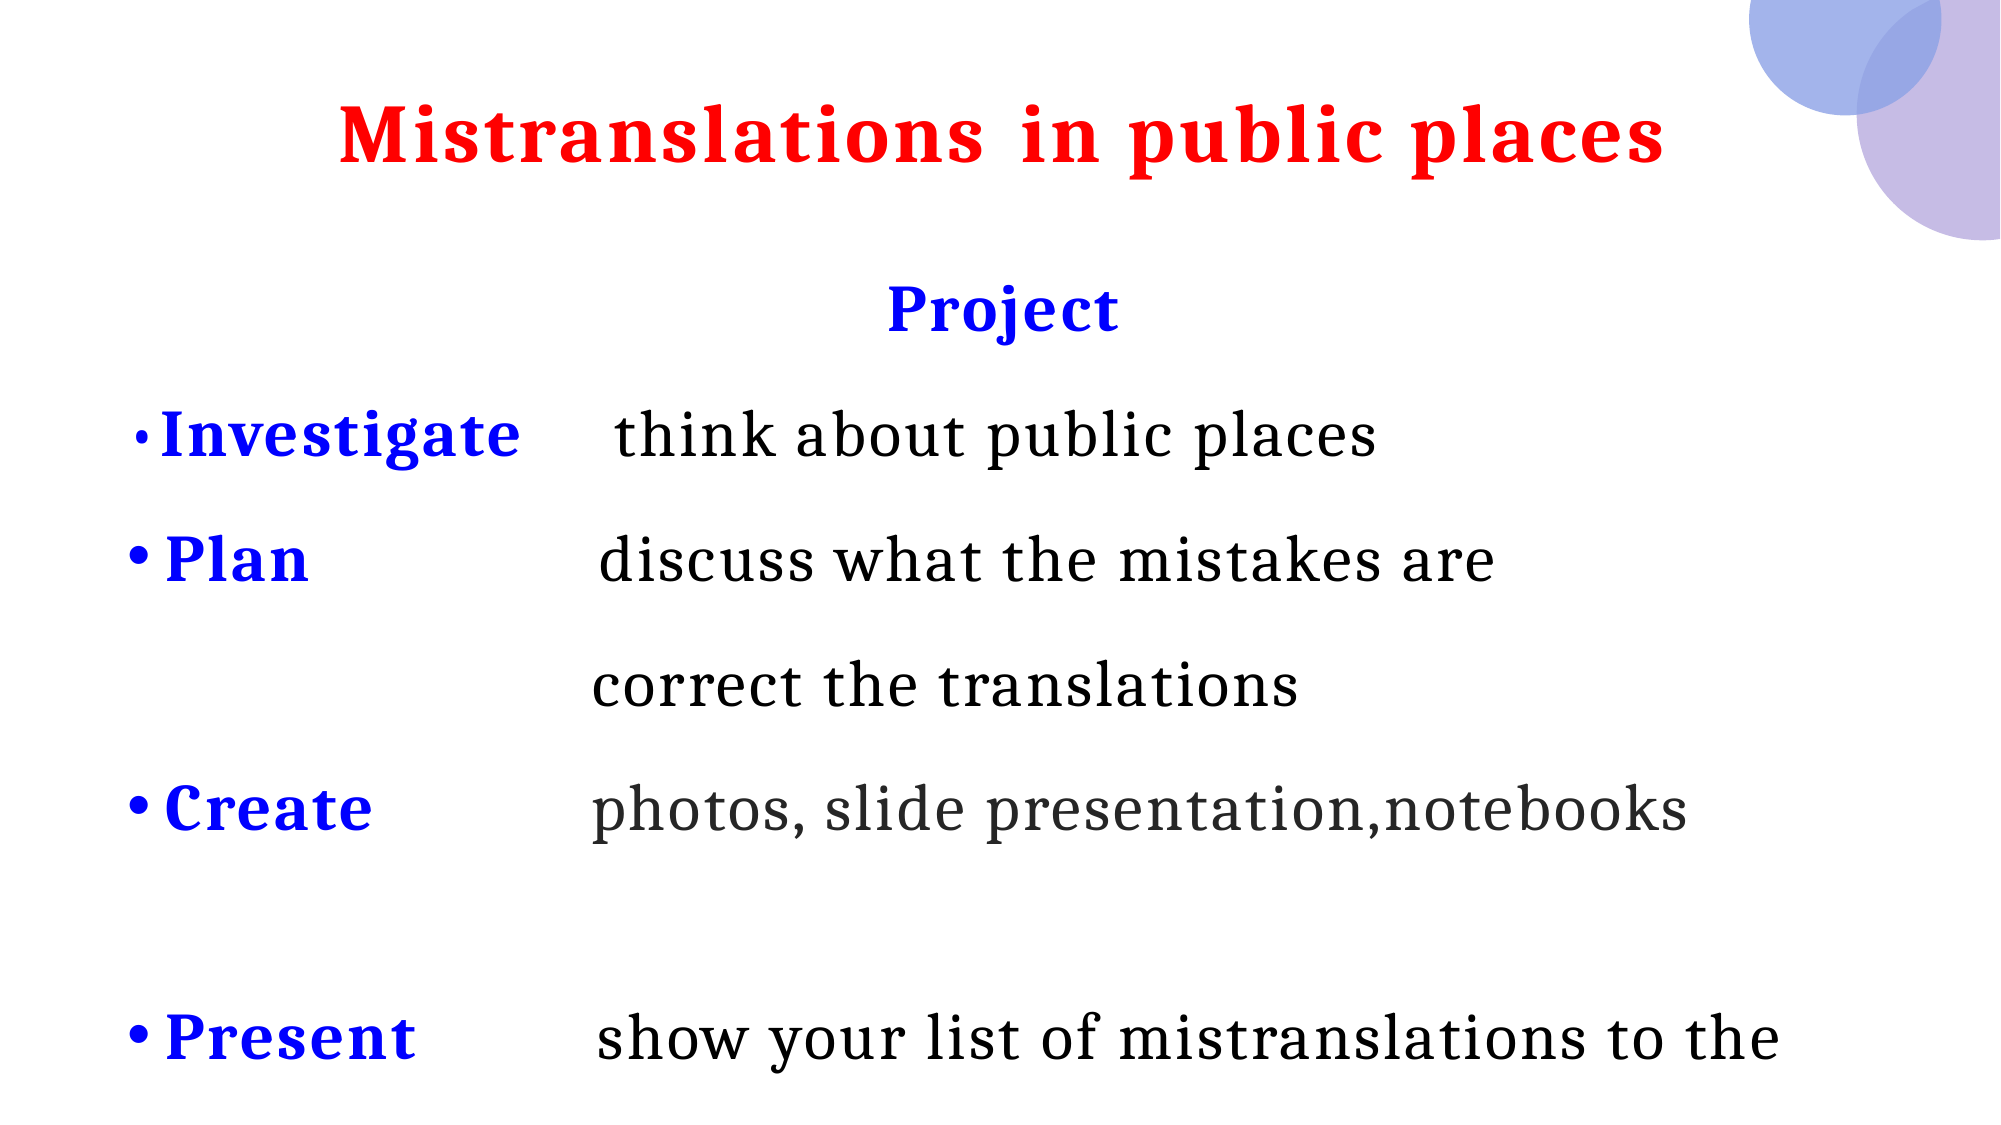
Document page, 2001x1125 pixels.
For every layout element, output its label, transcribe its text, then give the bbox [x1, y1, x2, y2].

title Mistranslations in public places [109, 72, 1891, 146]
list Project •Investigate think about public places Plan discuss what the mistakes are correct the translations Create photos, slide presentation,notebooks Present show your list of mistranslations to the class and explain the reason. [111, 241, 1892, 1125]
